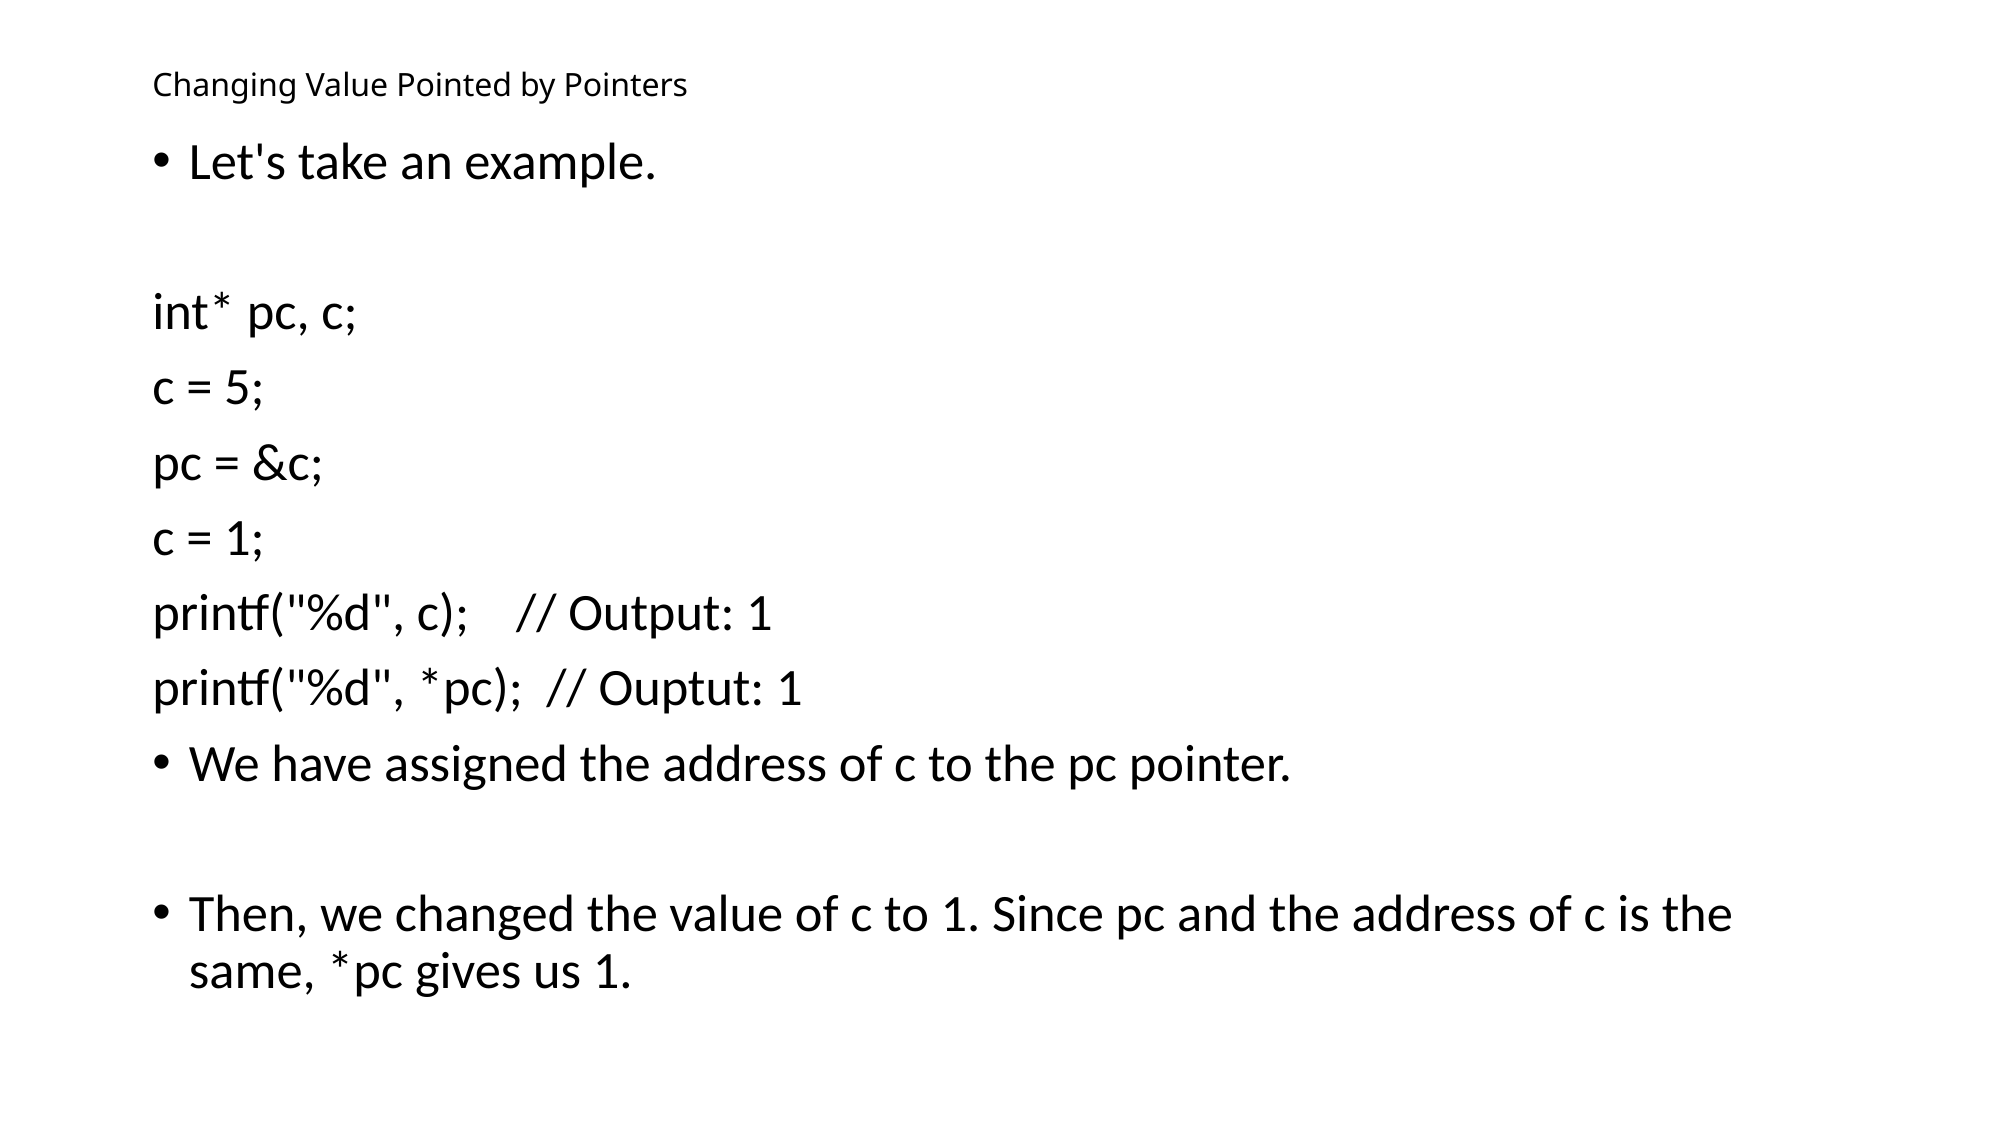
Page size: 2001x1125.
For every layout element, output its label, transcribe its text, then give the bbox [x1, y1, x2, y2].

title Changing Value Pointed by Pointers [137, 59, 1863, 126]
list Let's take an example. int* pc, c; c = 5; pc = &c; c = 1; printf("%d", c); // Output: 1 printf("%d", *pc); // Ouptut: 1 We have assigned the address of c to the pc pointer. Then, we changed the value of c to 1. Since pc and the address of c is the same, *pc gives us 1. [137, 126, 1863, 1014]
